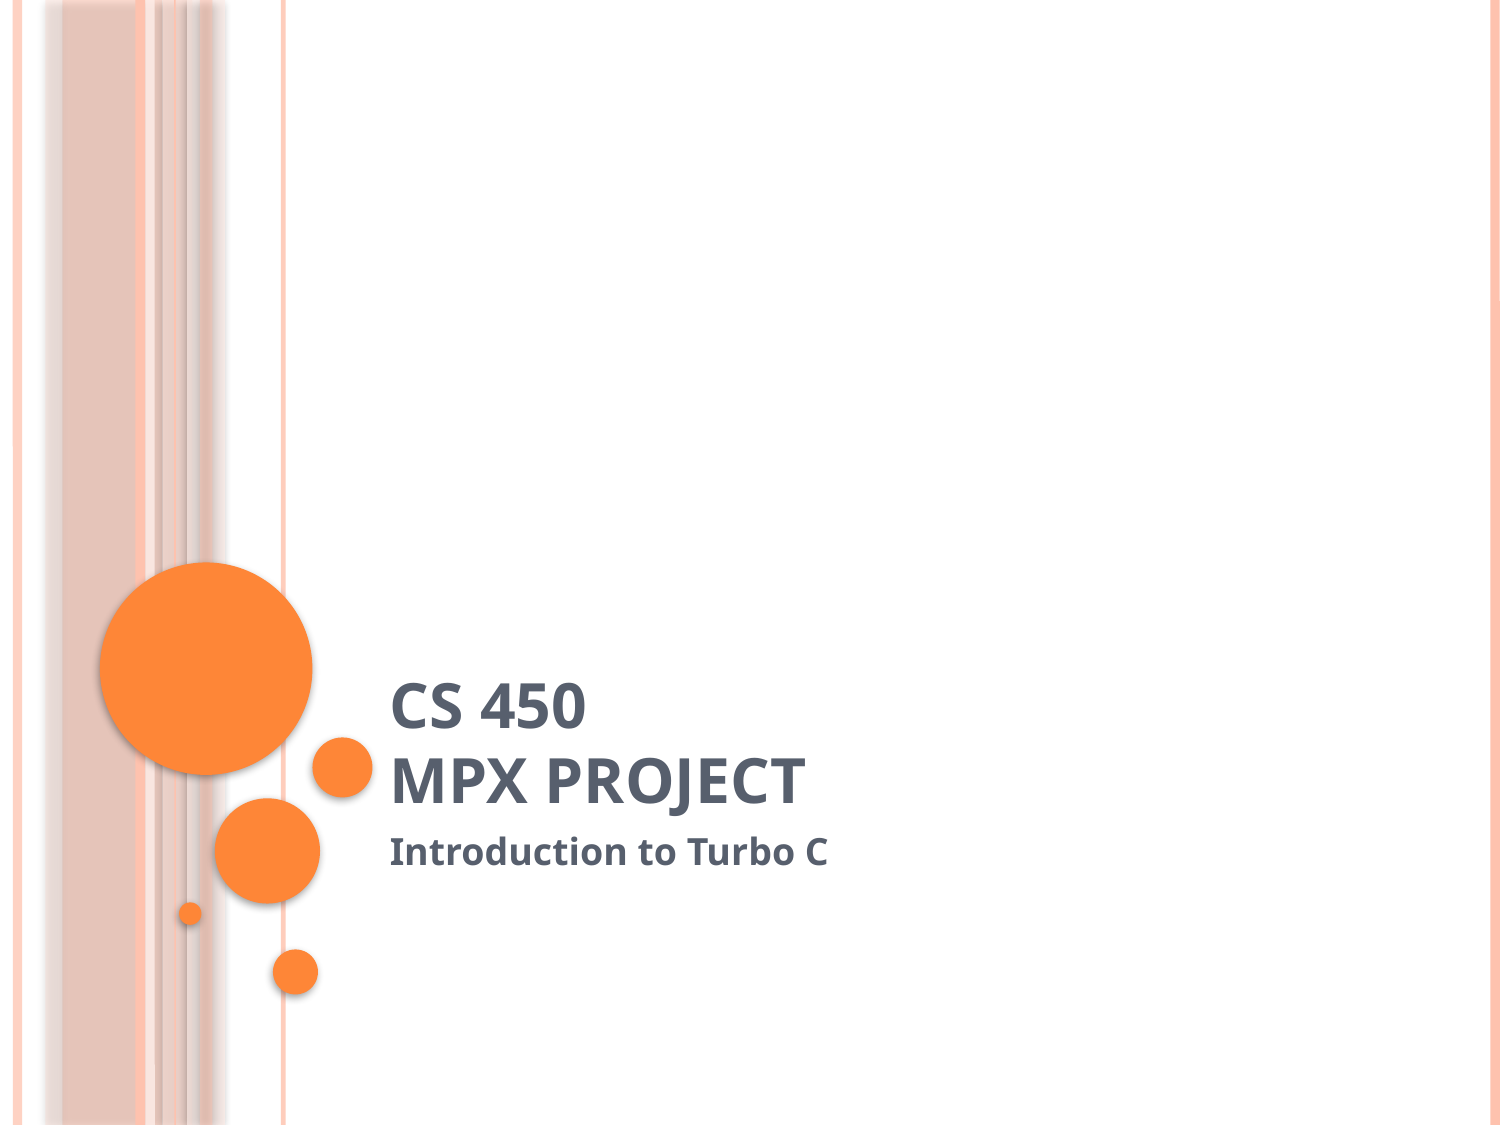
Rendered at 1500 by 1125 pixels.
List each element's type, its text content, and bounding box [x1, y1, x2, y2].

title CS 450 MPX Project [375, 512, 1388, 820]
subtitle Introduction to Turbo C [375, 820, 1388, 1046]
